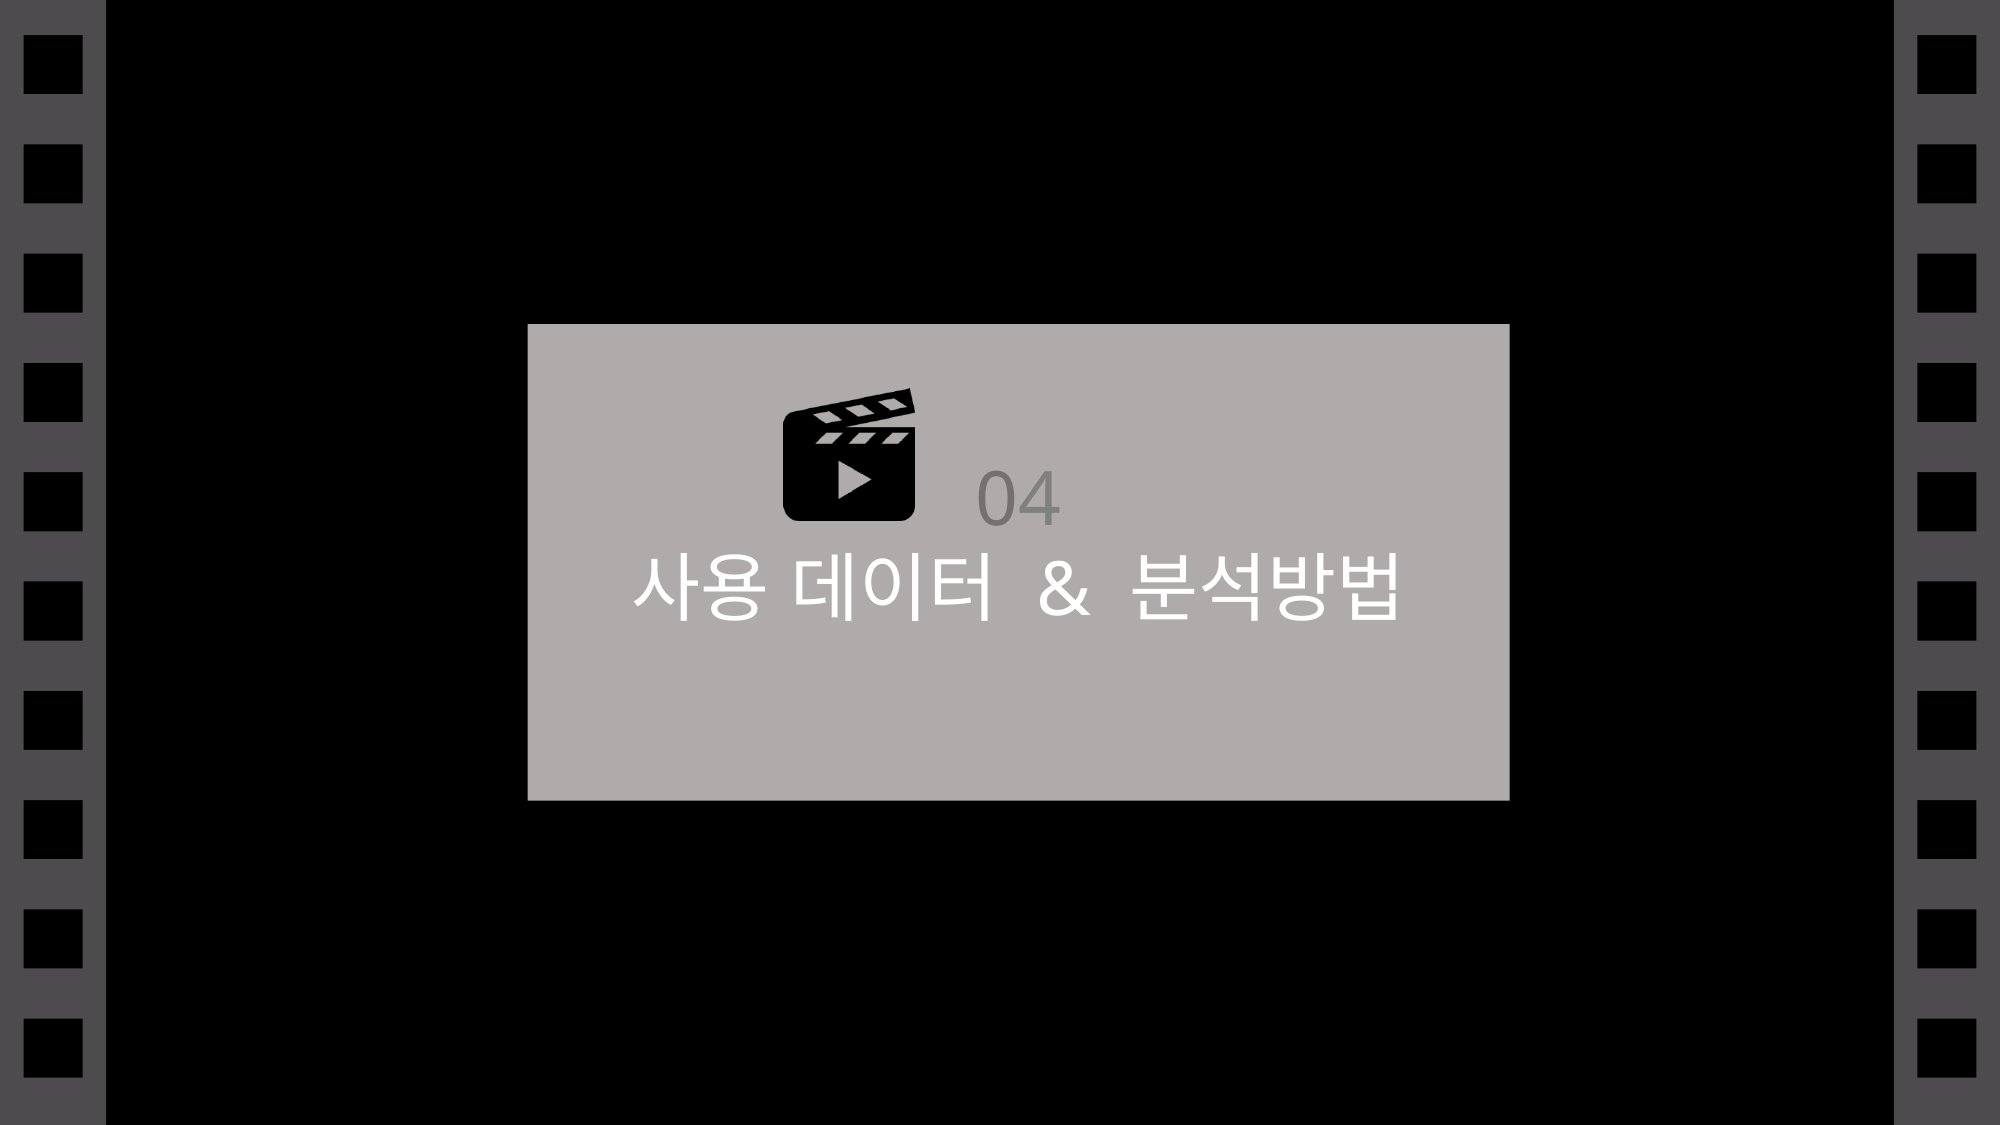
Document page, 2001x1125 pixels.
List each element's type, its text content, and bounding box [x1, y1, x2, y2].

picture [783, 388, 915, 521]
text_box [1893, 0, 2000, 1125]
text_box 04 사용 데이터 & 분석방법 [527, 323, 1511, 802]
text_box [0, 0, 107, 1125]
